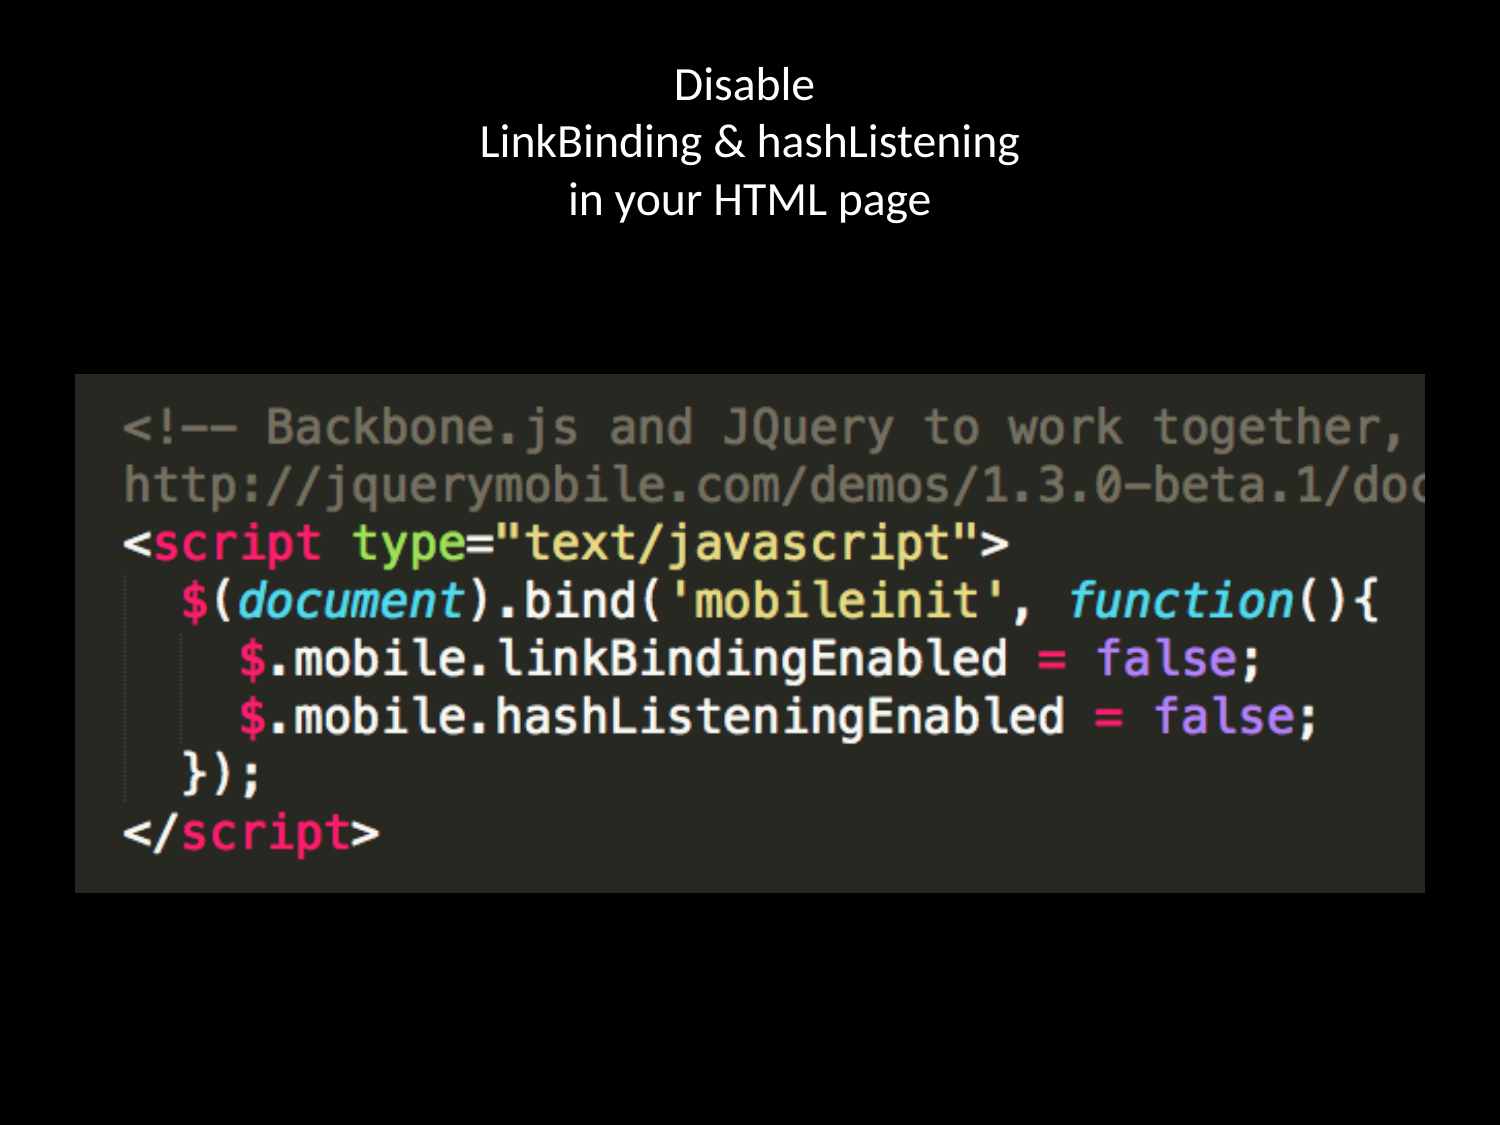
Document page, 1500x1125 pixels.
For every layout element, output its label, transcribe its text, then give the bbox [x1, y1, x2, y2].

title Disable LinkBinding & hashListening in your HTML page [75, 45, 1425, 233]
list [74, 262, 1426, 1006]
